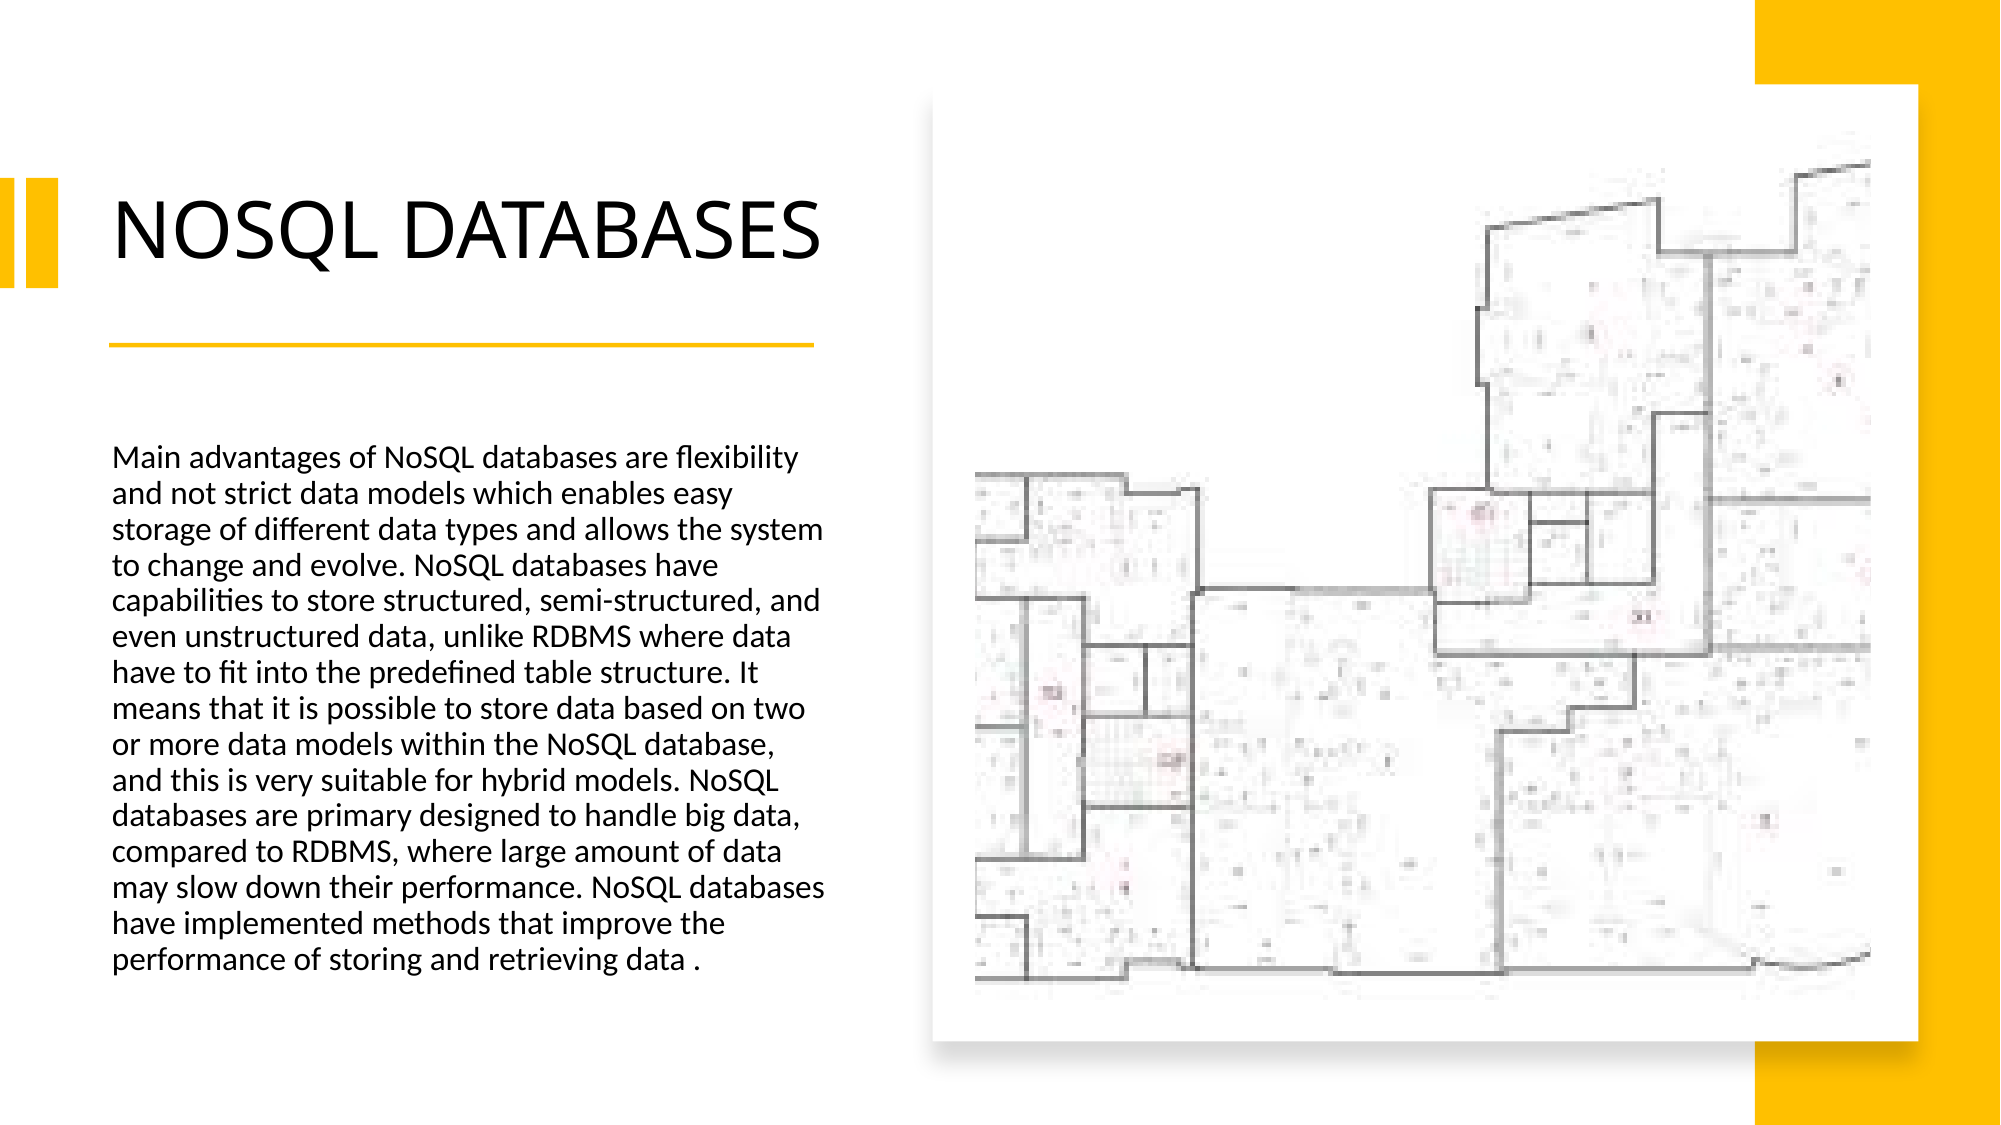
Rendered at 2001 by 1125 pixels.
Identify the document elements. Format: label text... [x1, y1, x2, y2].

text_box [108, 342, 815, 348]
title NOSQL DATABASES [96, 140, 845, 326]
list Main advantages of NoSQL databases are flexibility and not strict data models which enables easy storage of different data types and allows the system to change and evolve. NoSQL databases have capabilities to store structured, semi-structured, and even unstructured data, unlike RDBMS where data have to fit into the predefined table structure. It means that it is possible to store data based on two or more data models within the NoSQL database, and this is very suitable for hybrid models. NoSQL databases are primary designed to handle big data, compared to RDBMS, where large amount of data may slow down their performance. NoSQL databases have implemented methods that improve the performance of storing and retrieving data . [96, 382, 845, 1036]
text_box [0, 0, 1754, 1125]
text_box [1754, 0, 2000, 1125]
text_box [932, 83, 1919, 1042]
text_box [0, 177, 59, 289]
picture [974, 131, 1871, 1000]
